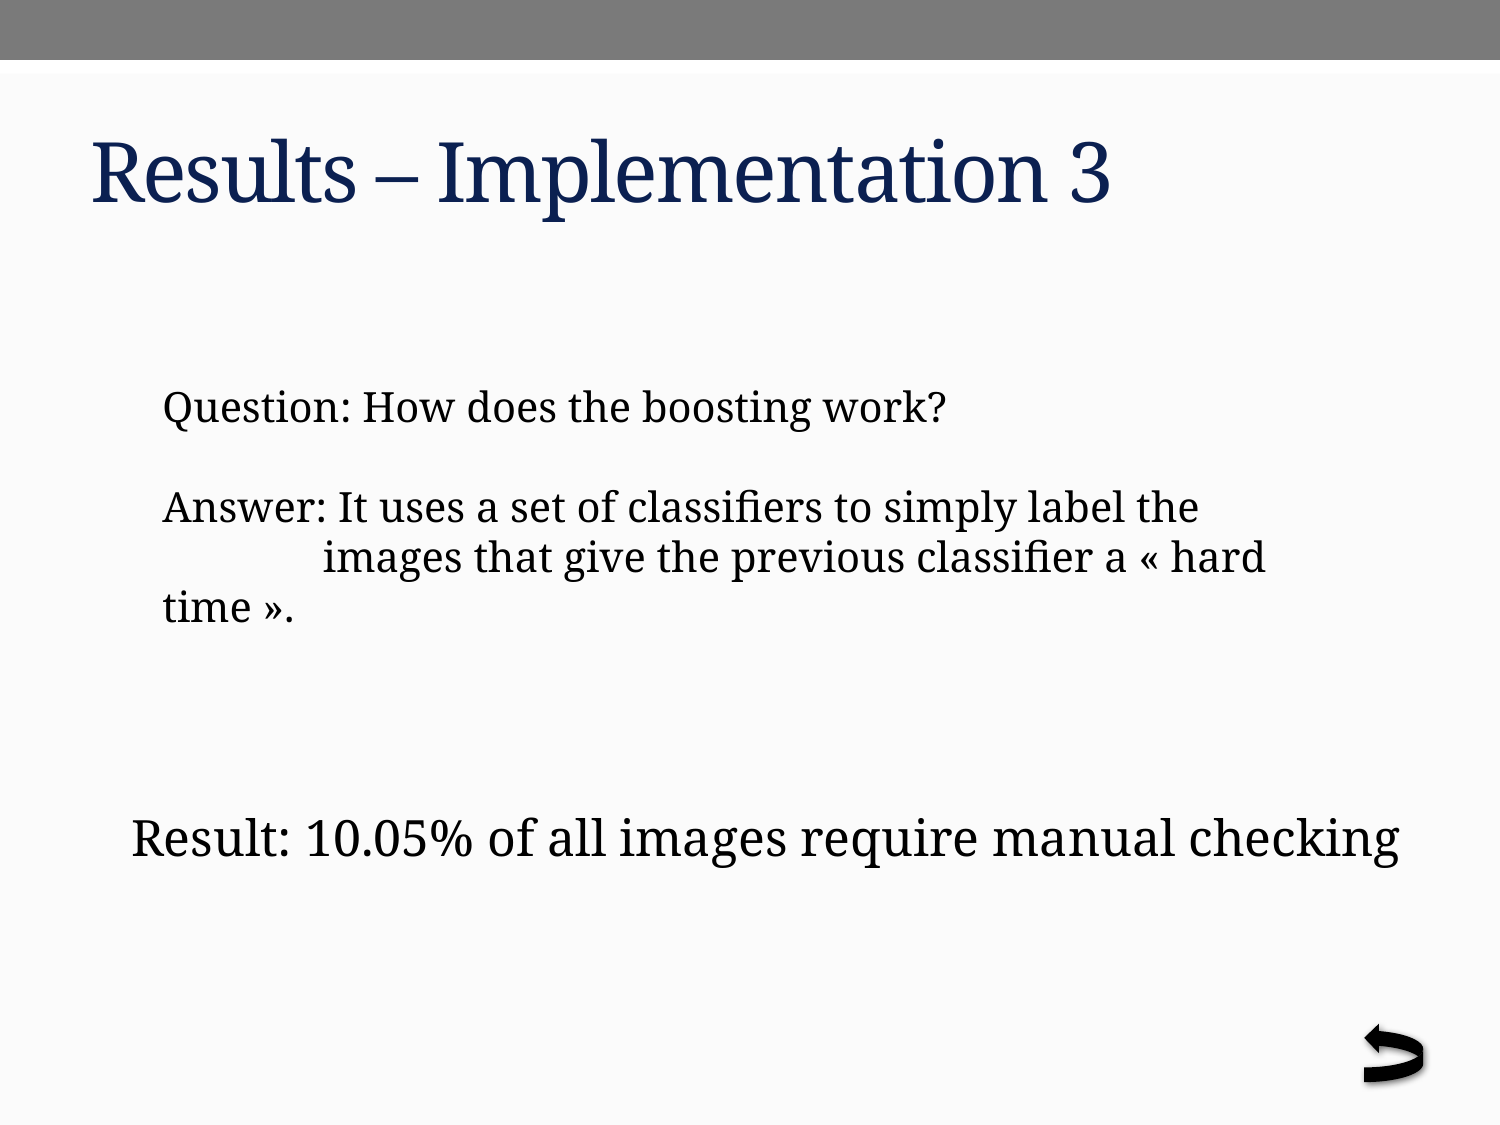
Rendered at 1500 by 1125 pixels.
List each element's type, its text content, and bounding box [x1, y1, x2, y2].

text_box Question: How does the boosting work? Answer: It uses a set of classifiers to simply label the images that give the previous classifier a « hard time ». [147, 373, 1412, 639]
title Results – Implementation 3 [75, 87, 1425, 250]
text_box [1363, 1022, 1424, 1083]
text_box Result: 10.05% of all images require manual checking [116, 798, 1416, 874]
